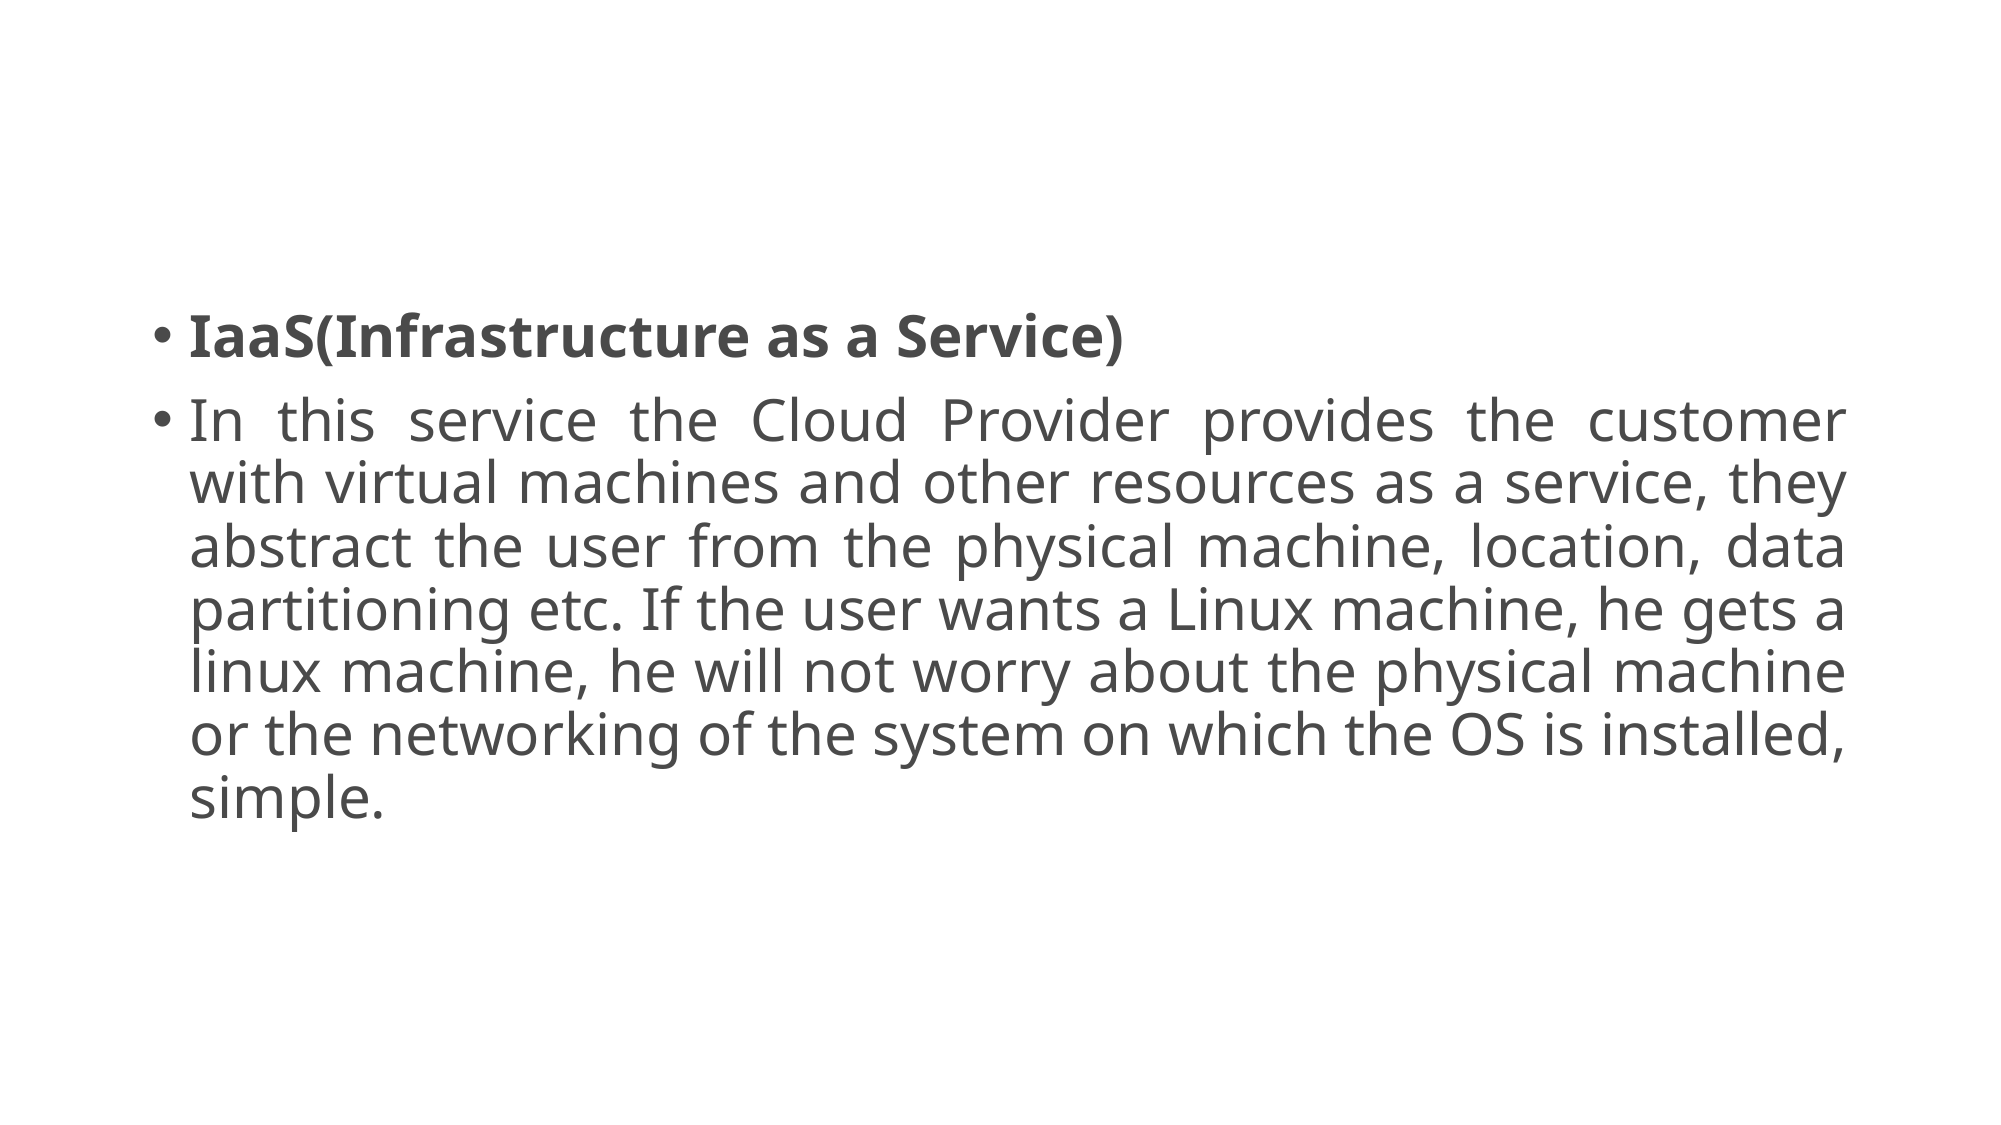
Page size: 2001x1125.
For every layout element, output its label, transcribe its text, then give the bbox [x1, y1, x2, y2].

list IaaS(Infrastructure as a Service) In this service the Cloud Provider provides the customer with virtual machines and other resources as a service, they abstract the user from the physical machine, location, data partitioning etc. If the user wants a Linux machine, he gets a linux machine, he will not worry about the physical machine or the networking of the system on which the OS is installed, simple. [137, 299, 1863, 1014]
